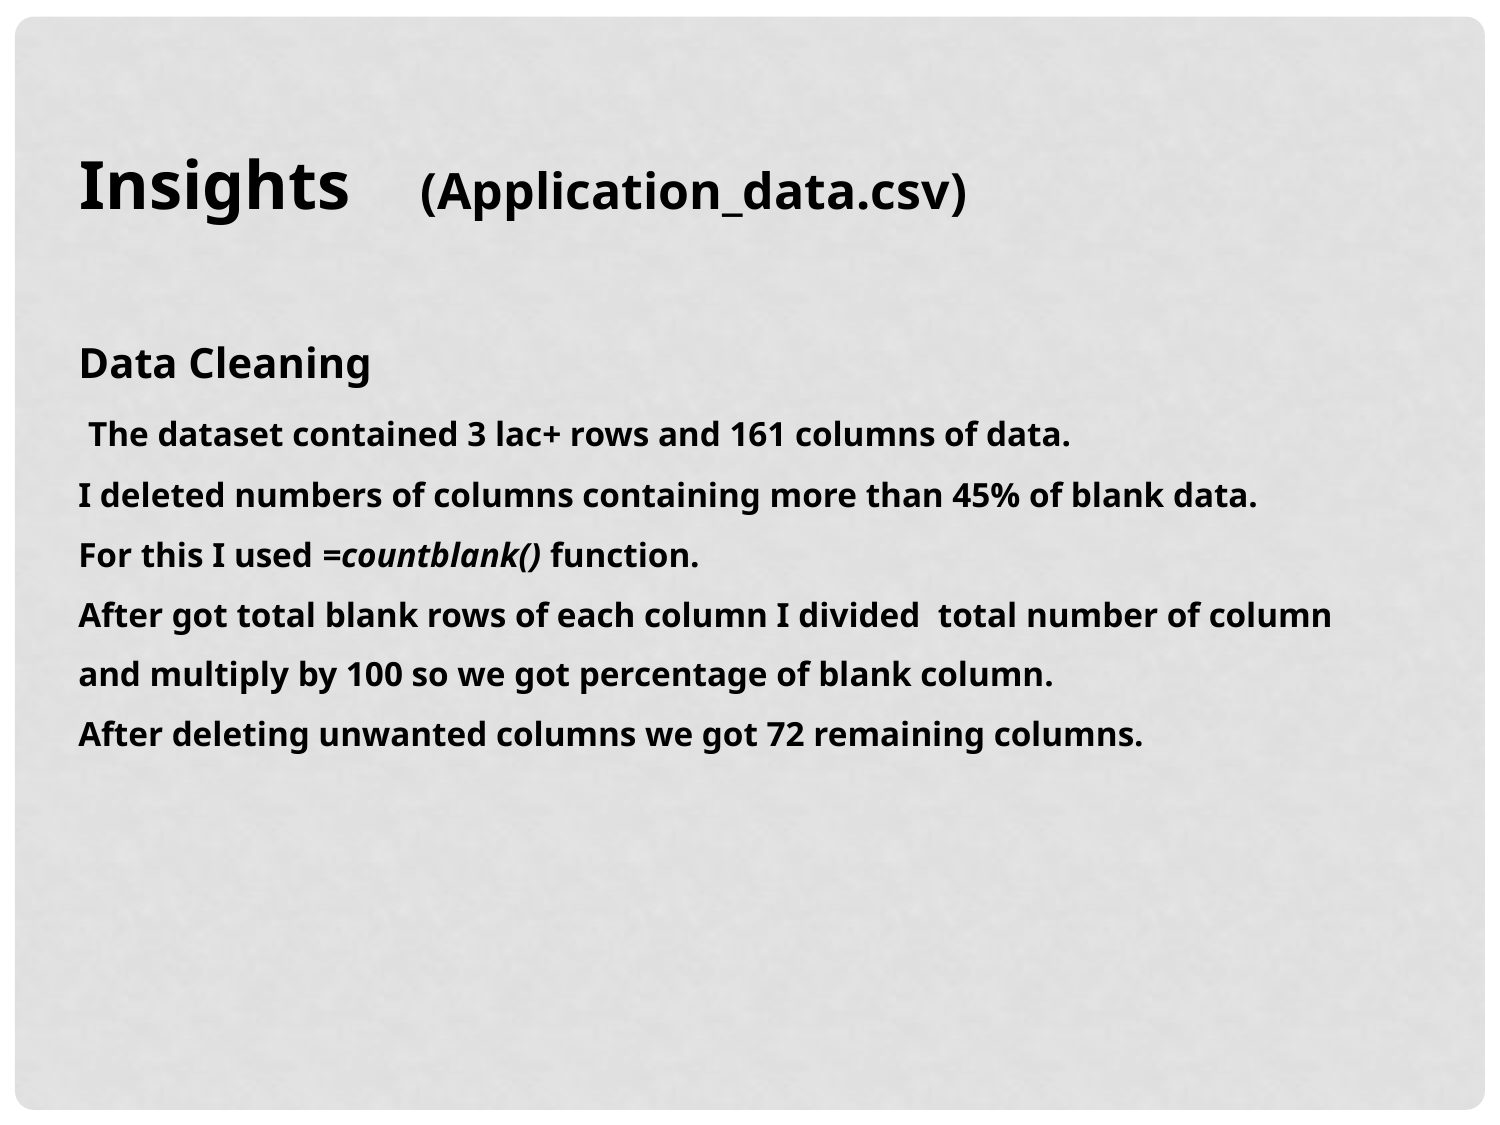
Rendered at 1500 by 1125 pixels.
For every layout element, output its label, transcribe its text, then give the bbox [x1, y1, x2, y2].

text_box Data Cleaning The dataset contained 3 lac+ rows and 161 columns of data. I deleted numbers of columns containing more than 45% of blank data. For this I used =countblank() function. After got total blank rows of each column I divided total number of column and multiply by 100 so we got percentage of blank column. After deleting unwanted columns we got 72 remaining columns. [63, 304, 1399, 881]
text_box Insights (Application_data.csv) [64, 135, 1400, 231]
